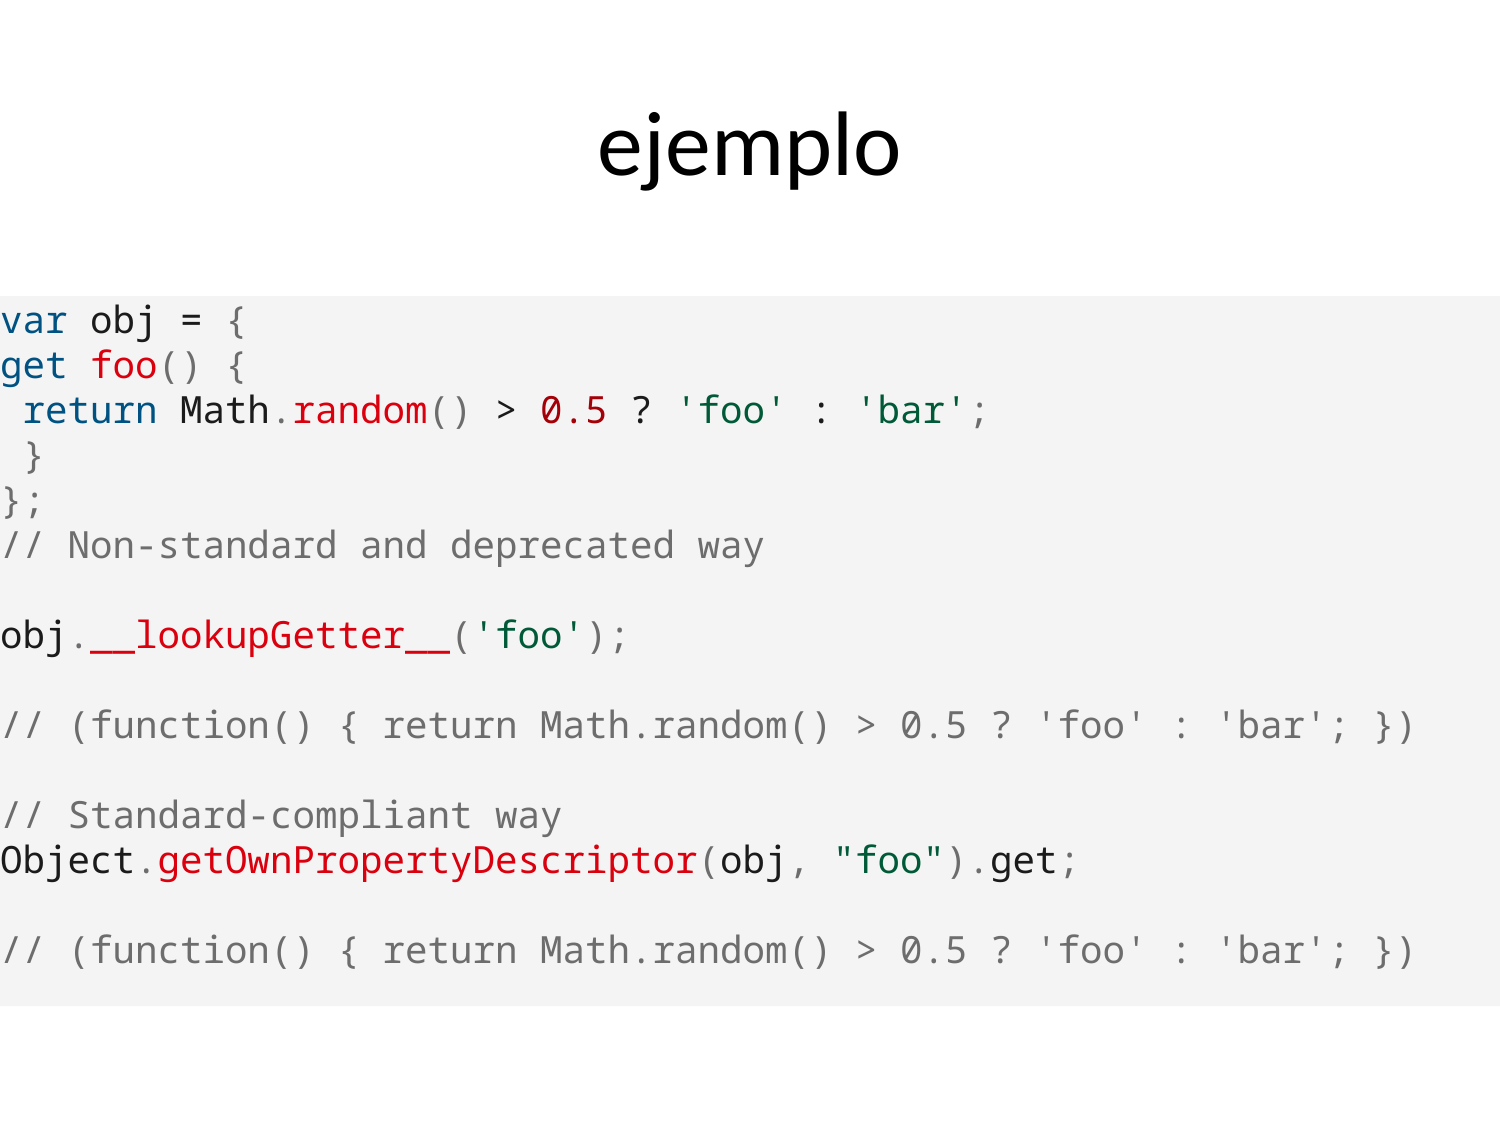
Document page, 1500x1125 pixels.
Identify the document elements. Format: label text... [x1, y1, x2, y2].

title ejemplo [75, 45, 1425, 233]
text_box var obj = { get foo() { return Math.random() > 0.5 ? 'foo' : 'bar'; } }; // Non-standard and deprecated way obj.__lookupGetter__('foo'); // (function() { return Math.random() > 0.5 ? 'foo' : 'bar'; }) // Standard-compliant way Object.getOwnPropertyDescriptor(obj, "foo").get; // (function() { return Math.random() > 0.5 ? 'foo' : 'bar'; }) [0, 296, 1500, 1007]
